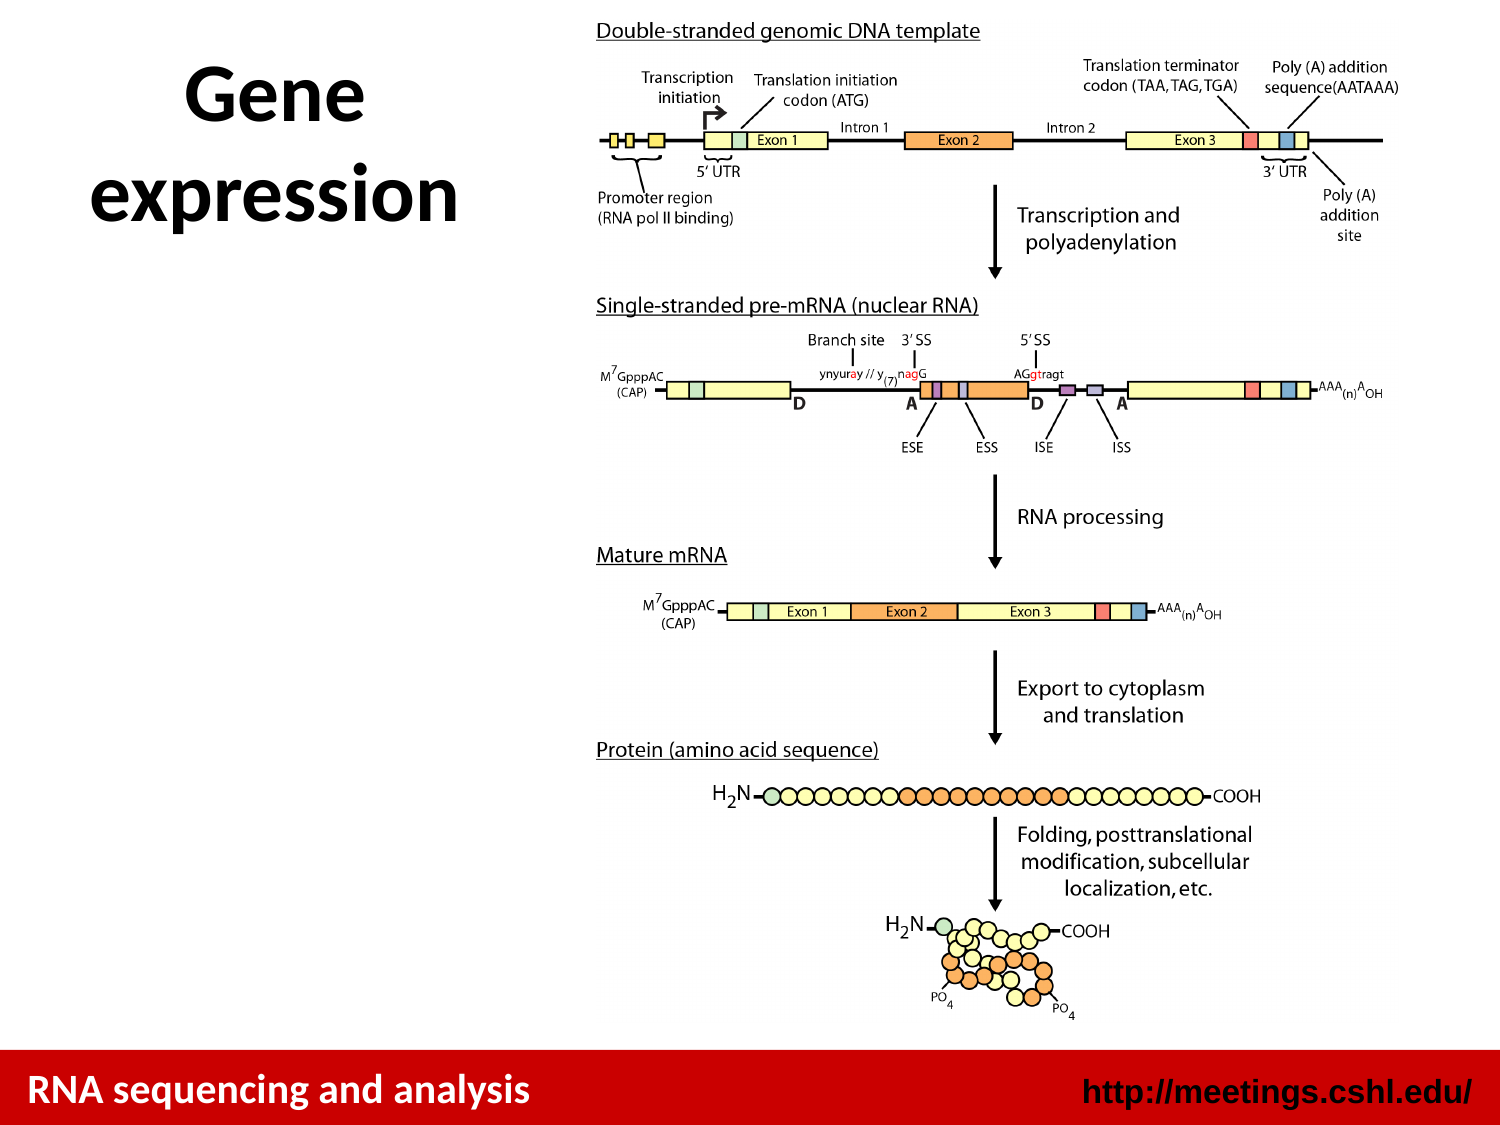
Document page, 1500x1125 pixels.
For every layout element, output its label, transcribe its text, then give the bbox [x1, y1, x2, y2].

title Gene expression [24, 44, 526, 232]
picture [596, 18, 1399, 1023]
